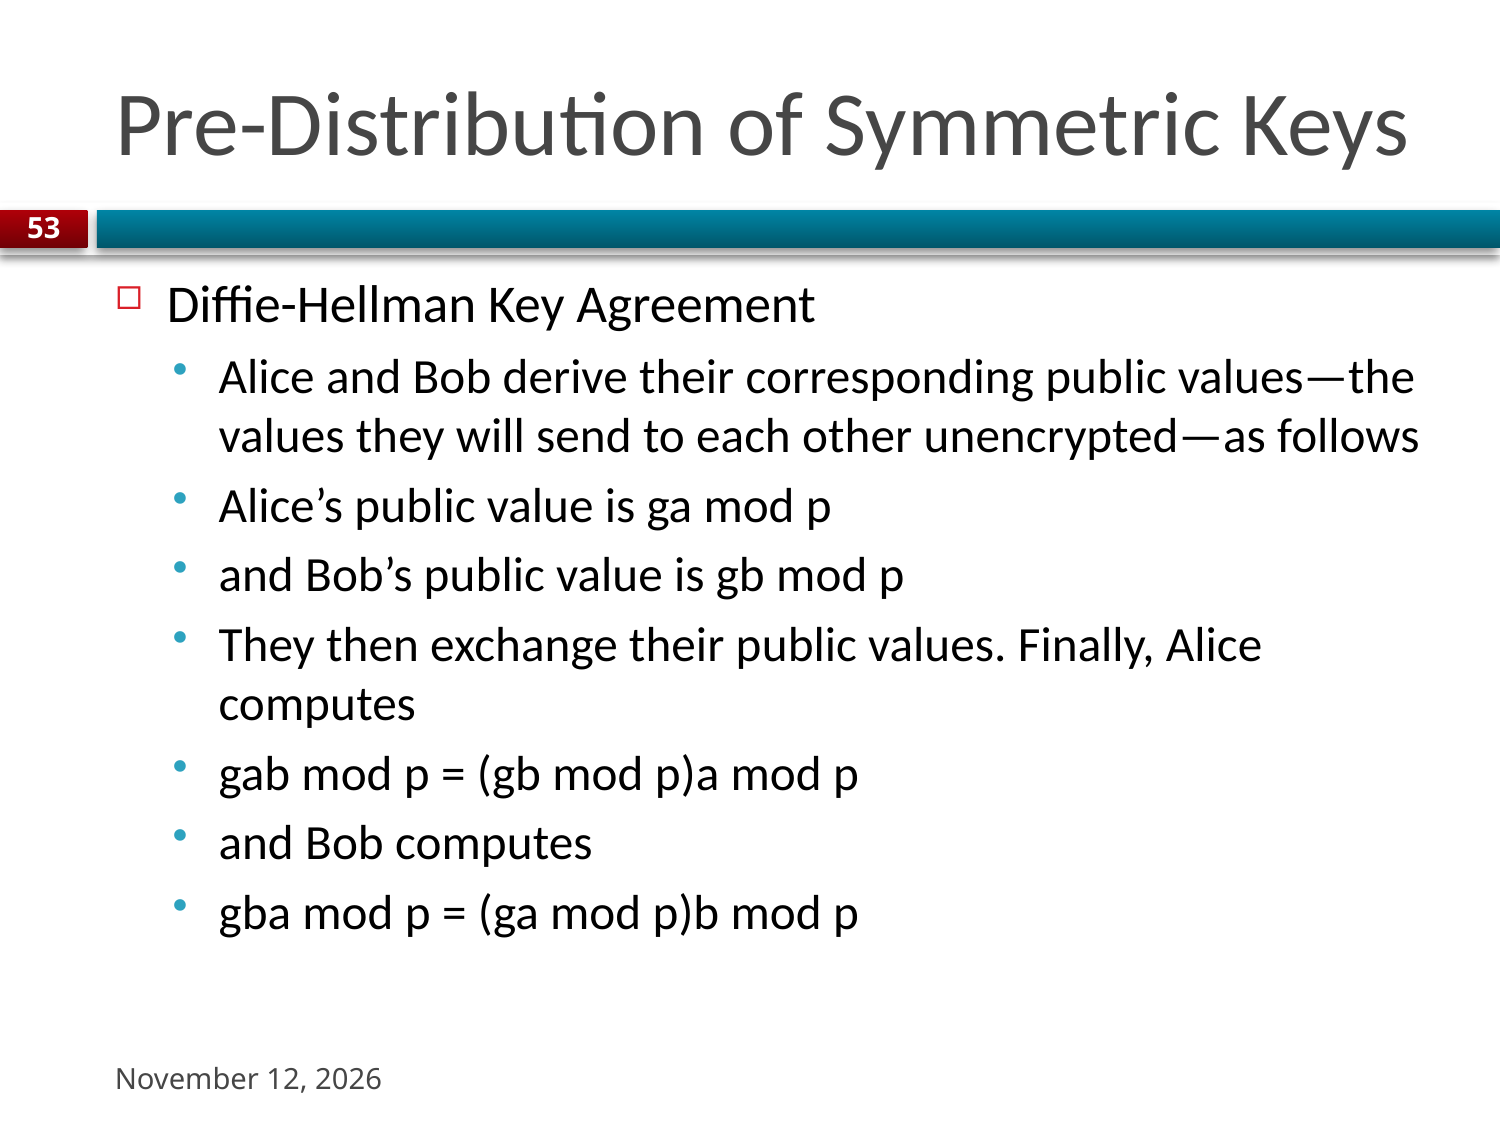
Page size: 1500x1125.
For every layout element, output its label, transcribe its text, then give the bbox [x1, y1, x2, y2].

list Diffie-Hellman Key Agreement Alice and Bob derive their corresponding public values—the values they will send to each other unencrypted—as follows Alice’s public value is ga mod p and Bob’s public value is gb mod p They then exchange their public values. Finally, Alice computes gab mod p = (gb mod p)a mod p and Bob computes gba mod p = (ga mod p)b mod p [100, 262, 1438, 1000]
title Pre-Distribution of Symmetric Keys [100, 37, 1438, 200]
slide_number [99, 1050, 538, 1110]
slide_number 53 [0, 208, 88, 249]
